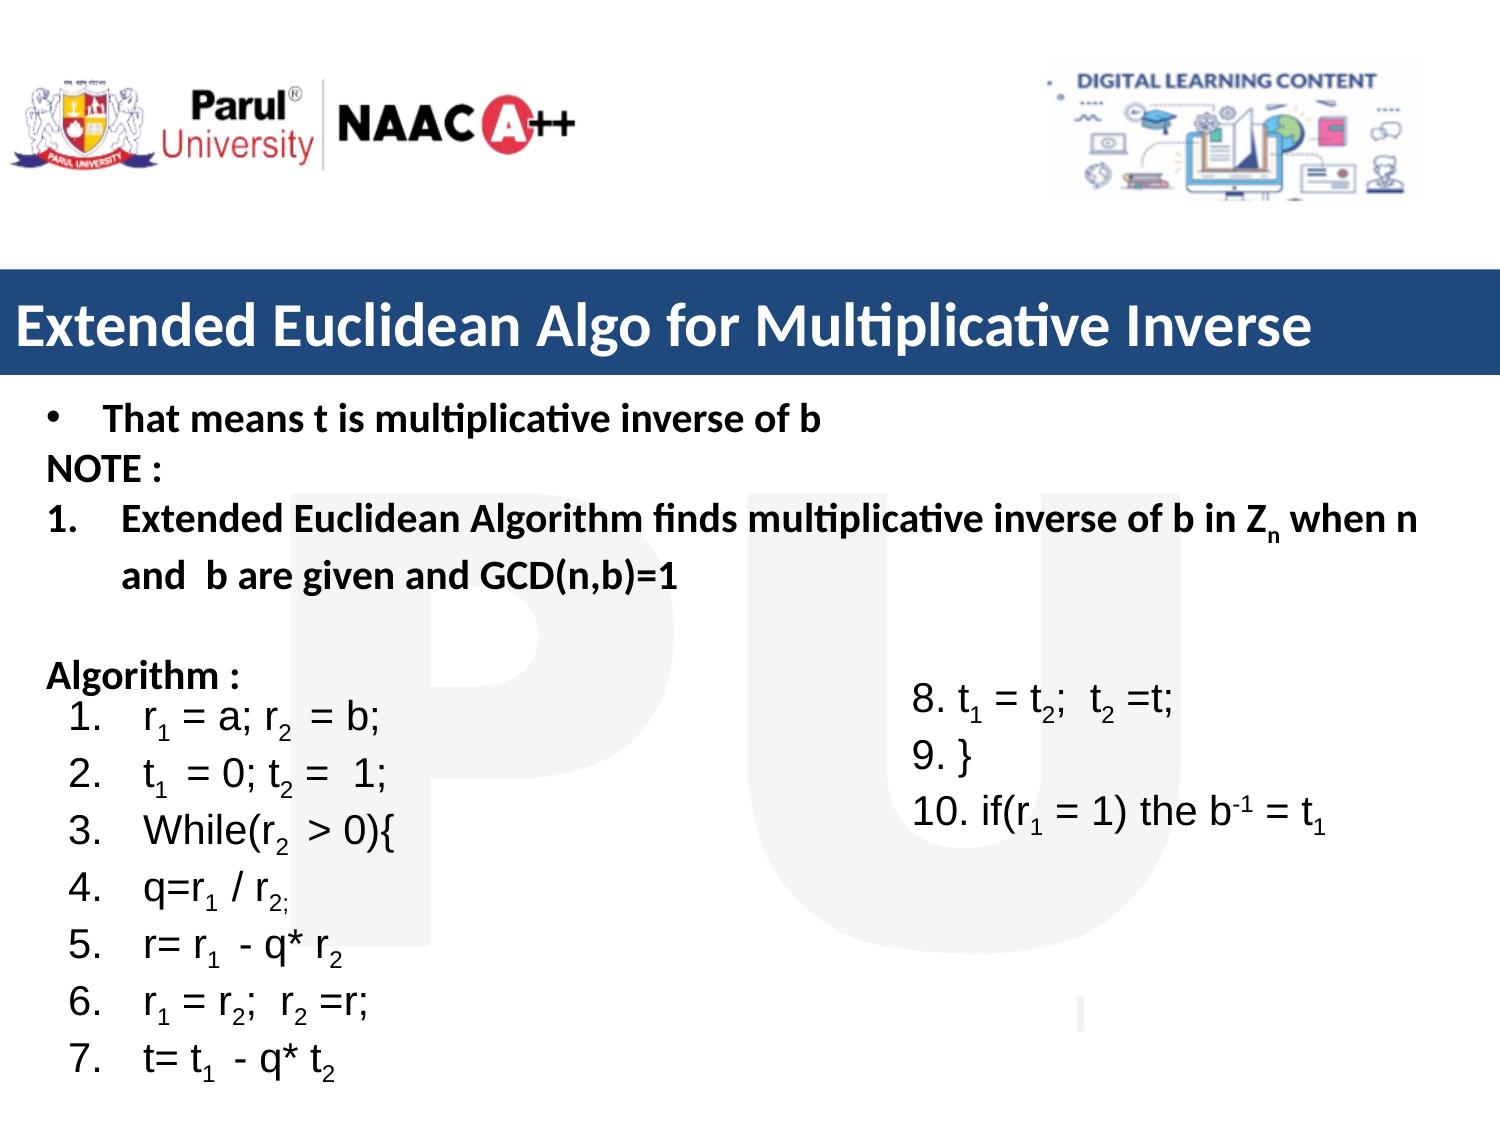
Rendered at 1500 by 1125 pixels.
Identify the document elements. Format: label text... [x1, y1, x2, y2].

picture [8, 10, 585, 216]
text_box r1 = a; r2 = b; t1 = 0; t2 = 1; While(r2 > 0){ q=r1 / r2; r= r1 - q* r2 r1 = r2; r2 =r; t= t1 - q* t2 [53, 703, 610, 1073]
text_box Extended Euclidean Algo for Multiplicative Inverse [0, 276, 1500, 368]
text_box [0, 368, 1500, 375]
picture [1037, 56, 1424, 222]
text_box That means t is multiplicative inverse of b NOTE : Extended Euclidean Algorithm finds multiplicative inverse of b in Zn when n and b are given and GCD(n,b)=1 Algorithm : [31, 383, 1469, 1125]
text_box [0, 269, 1500, 276]
text_box 8. t1 = t2; t2 =t; 9. } 10. if(r1 = 1) the b-1 = t1 [896, 715, 1453, 1073]
picture [289, 493, 1182, 955]
